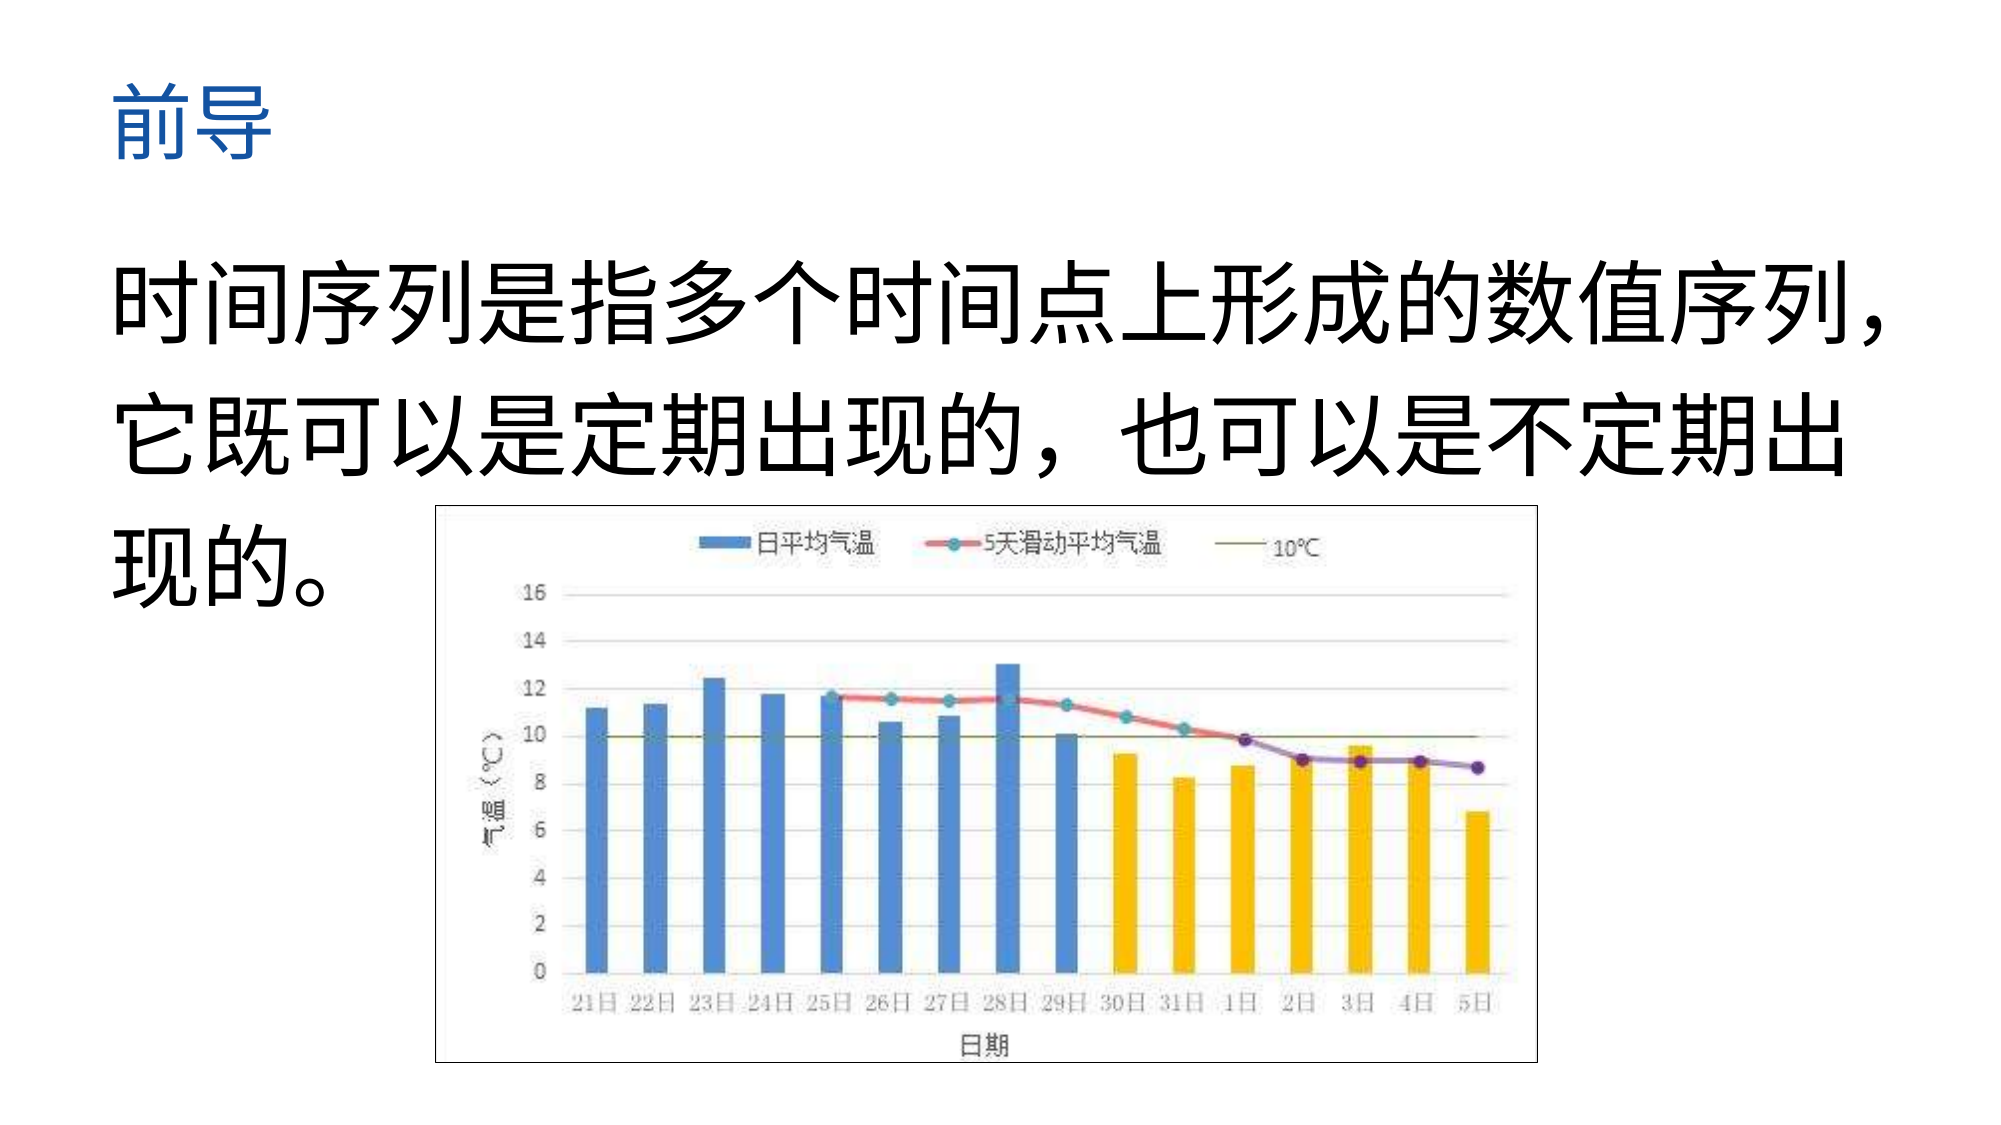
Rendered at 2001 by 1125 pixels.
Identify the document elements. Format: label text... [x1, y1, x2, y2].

picture [435, 505, 1538, 1062]
text_box 前导 [94, 63, 1179, 178]
text_box 时间序列是指多个时间点上形成的数值序列，它既可以是定期出现的，也可以是不定期出现的。 [94, 216, 1898, 628]
